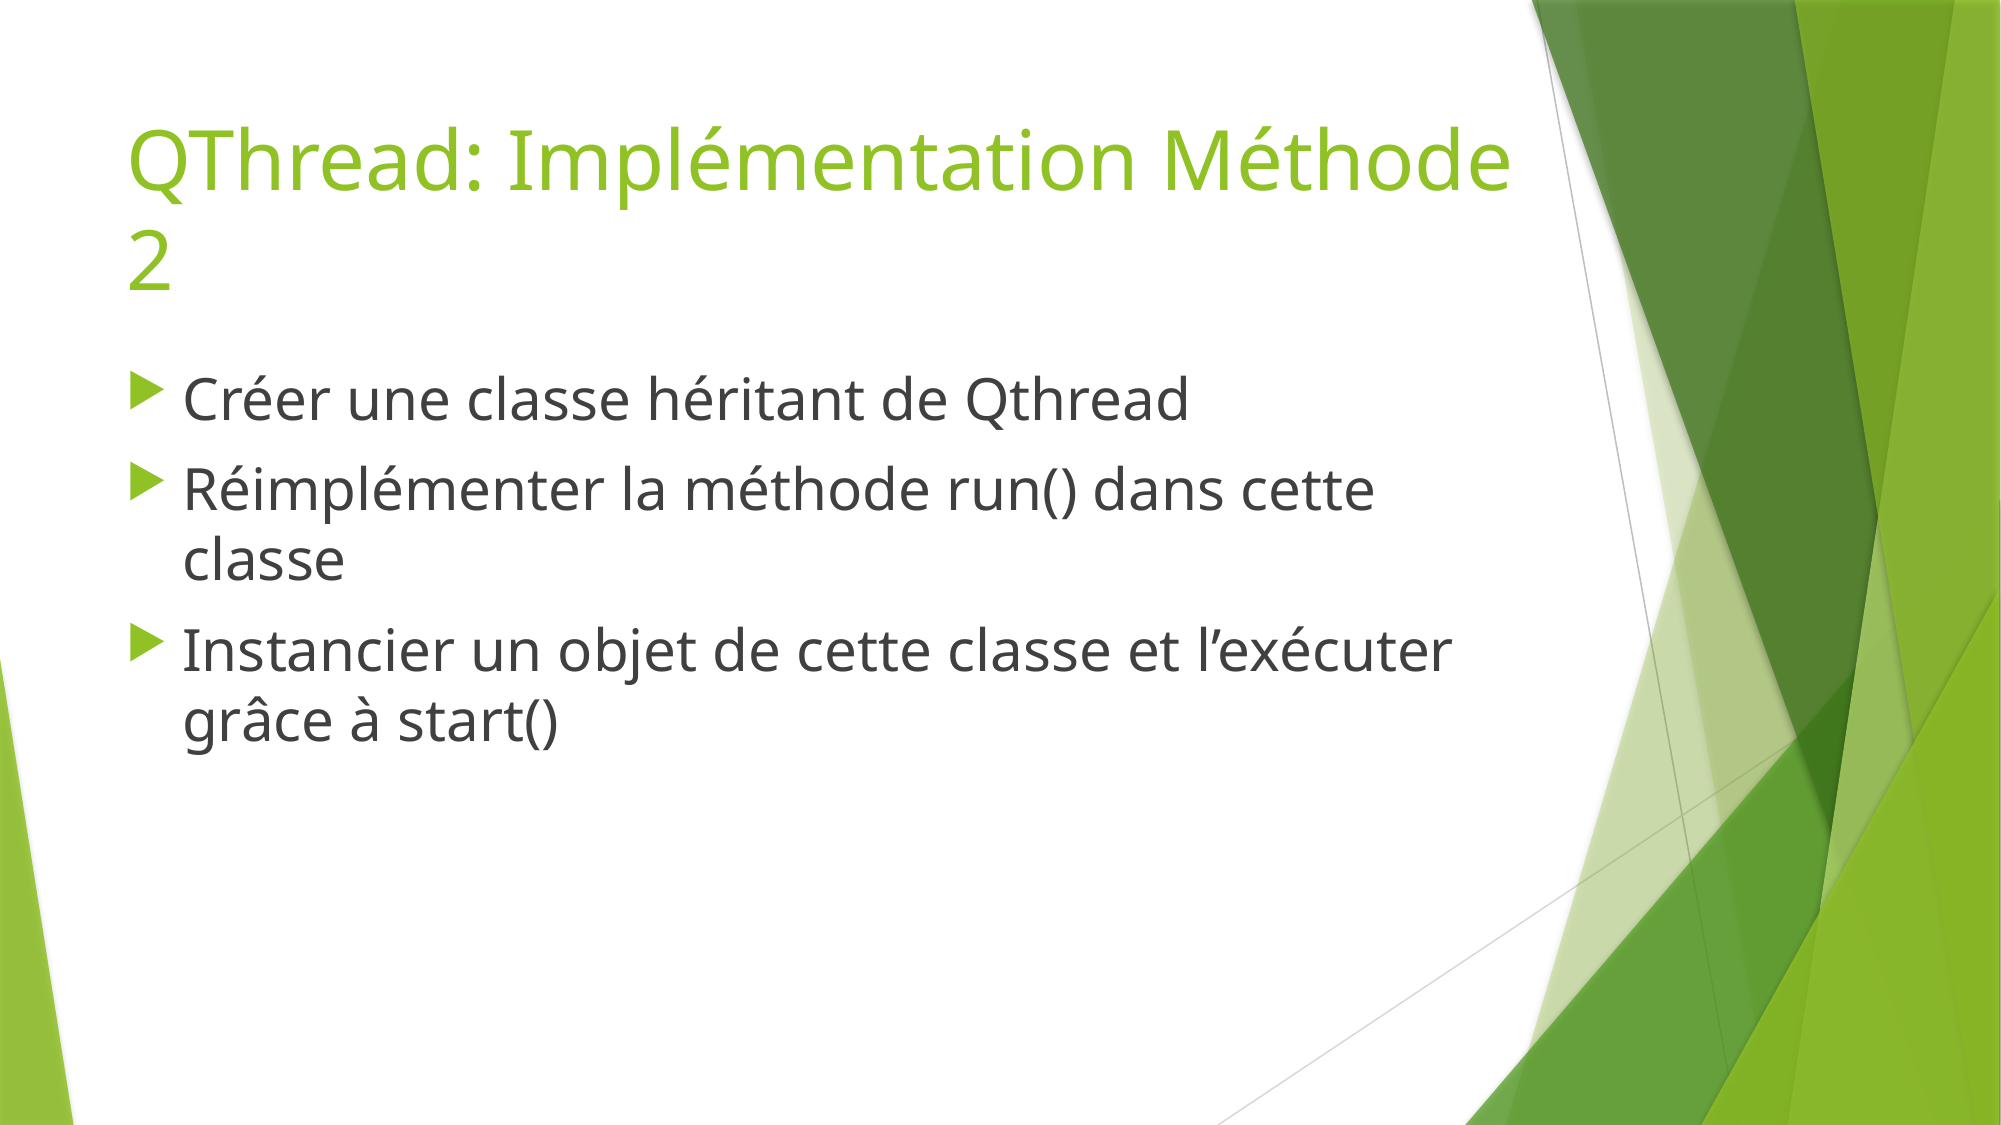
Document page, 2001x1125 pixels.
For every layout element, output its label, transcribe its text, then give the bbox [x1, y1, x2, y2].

title QThread: Implémentation Méthode 2 [111, 99, 1550, 317]
list Créer une classe héritant de Qthread Réimplémenter la méthode run() dans cette classe Instancier un objet de cette classe et l’exécuter grâce à start() [111, 354, 1522, 992]
